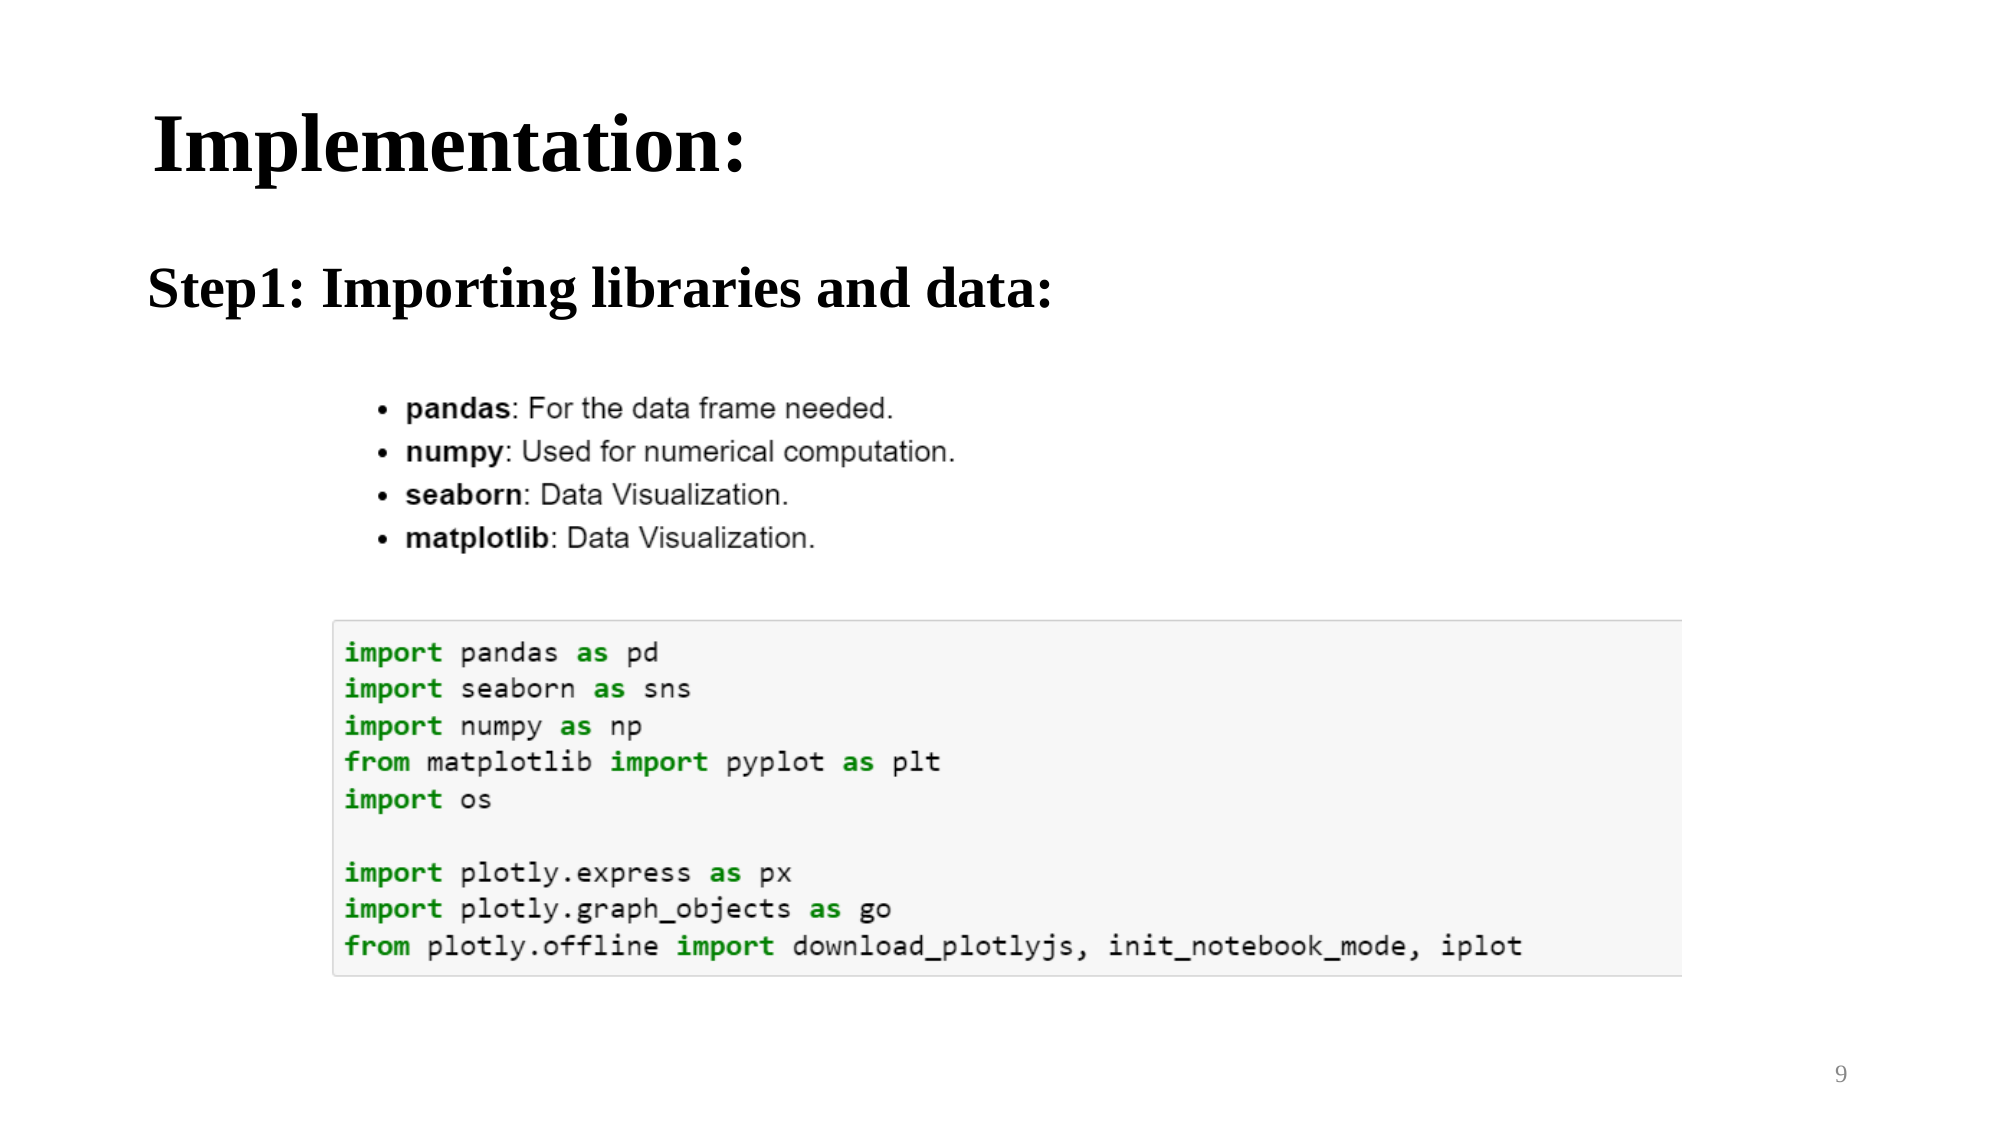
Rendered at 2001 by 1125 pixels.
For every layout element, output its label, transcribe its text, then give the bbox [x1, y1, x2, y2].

title Implementation: [137, 59, 1863, 229]
slide_number 9 [1412, 1042, 1863, 1103]
picture [318, 361, 1682, 1011]
list Step1: Importing libraries and data: [114, 249, 1851, 1043]
